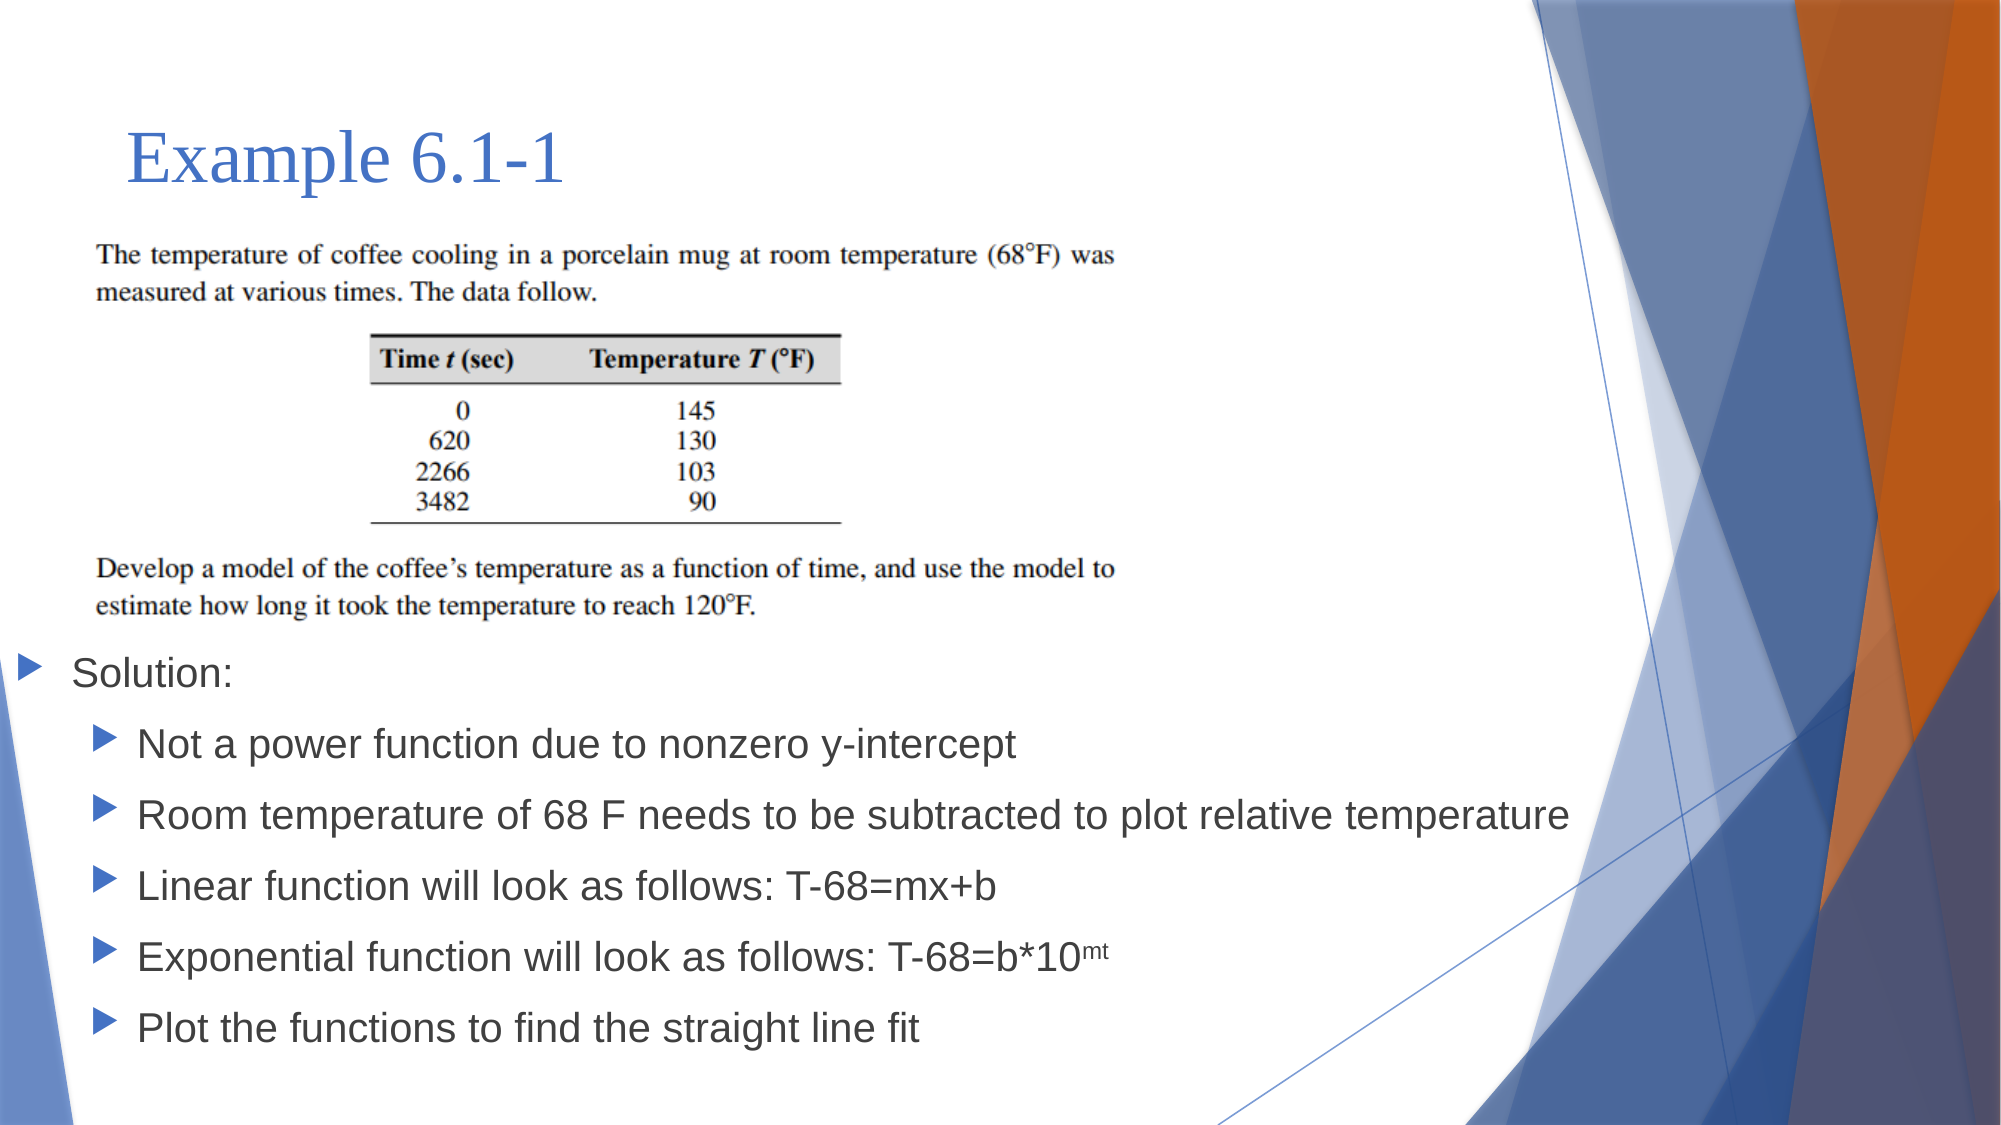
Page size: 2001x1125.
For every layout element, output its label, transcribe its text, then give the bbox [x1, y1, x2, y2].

title Example 6.1-1 [111, 99, 1522, 213]
list Solution: Not a power function due to nonzero y-intercept Room temperature of 68 F needs to be subtracted to plot relative temperature Linear function will look as follows: T-68=mx+b Exponential function will look as follows: T-68=b*10mt Plot the functions to find the straight line fit [0, 213, 1724, 1125]
picture [82, 239, 1133, 635]
